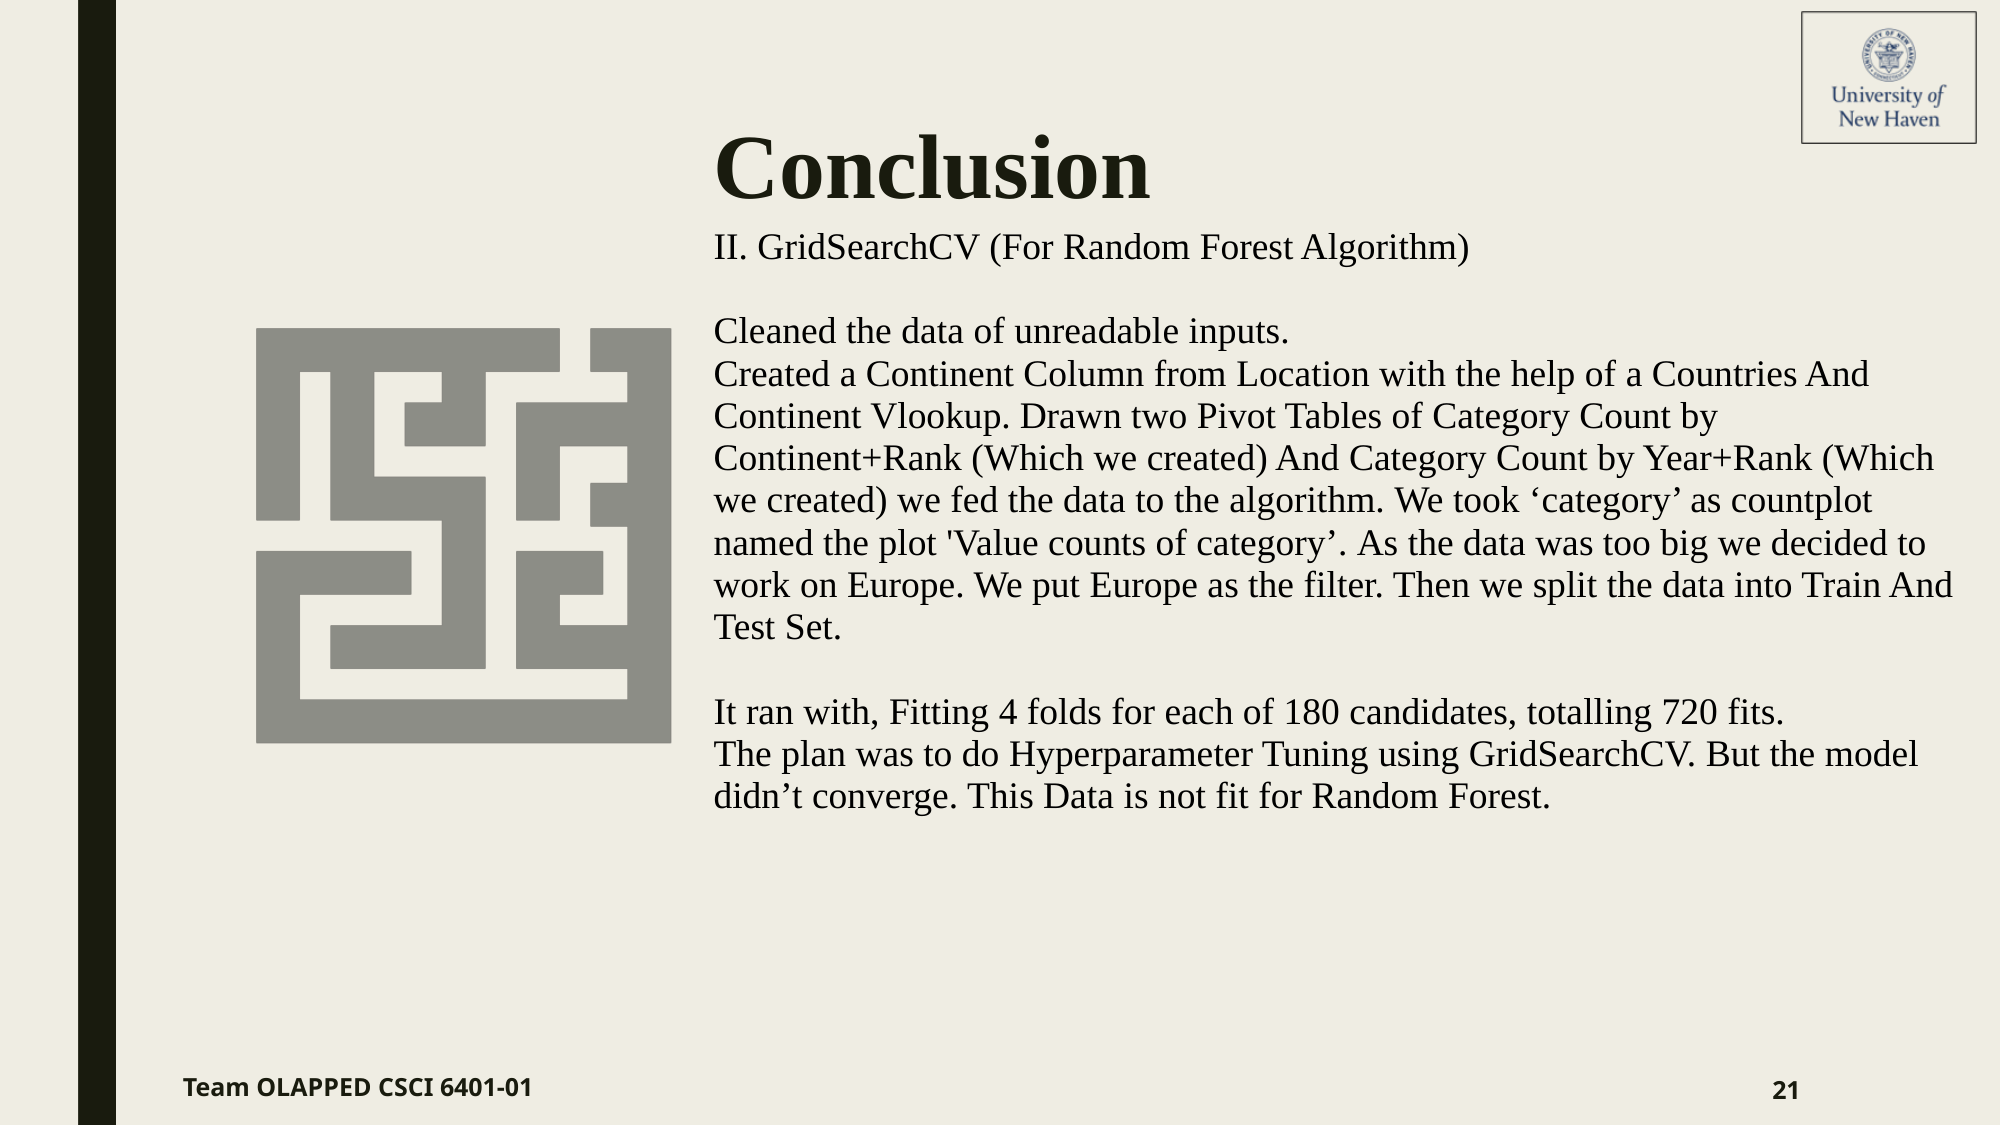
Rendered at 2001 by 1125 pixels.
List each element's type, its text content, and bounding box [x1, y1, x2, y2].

picture [167, 239, 761, 833]
picture [1799, 10, 1978, 145]
footer Team OLAPPED CSCI 6401-01 [167, 1053, 1199, 1120]
text_box [76, 0, 119, 1125]
title Conclusion [698, 112, 1754, 217]
slide_number 21 [1553, 1058, 1816, 1125]
list II. GridSearchCV (For Random Forest Algorithm) Cleaned the data of unreadable inputs. Created a Continent Column from Location with the help of a Countries And Continent Vlookup. Drawn two Pivot Tables of Category Count by Continent+Rank (Which we created) And Category Count by Year+Rank (Which we created) we fed the data to the algorithm. We took ‘category’ as countplot named the plot 'Value counts of category’. As the data was too big we decided to work on Europe. We put Europe as the filter. Then we split the data into Train And Test Set. It ran with, Fitting 4 folds for each of 180 candidates, totalling 720 fits. The plan was to do Hyperparameter Tuning using GridSearchCV. But the model didn’t converge. This Data is not fit for Random Forest. [698, 217, 1978, 1034]
